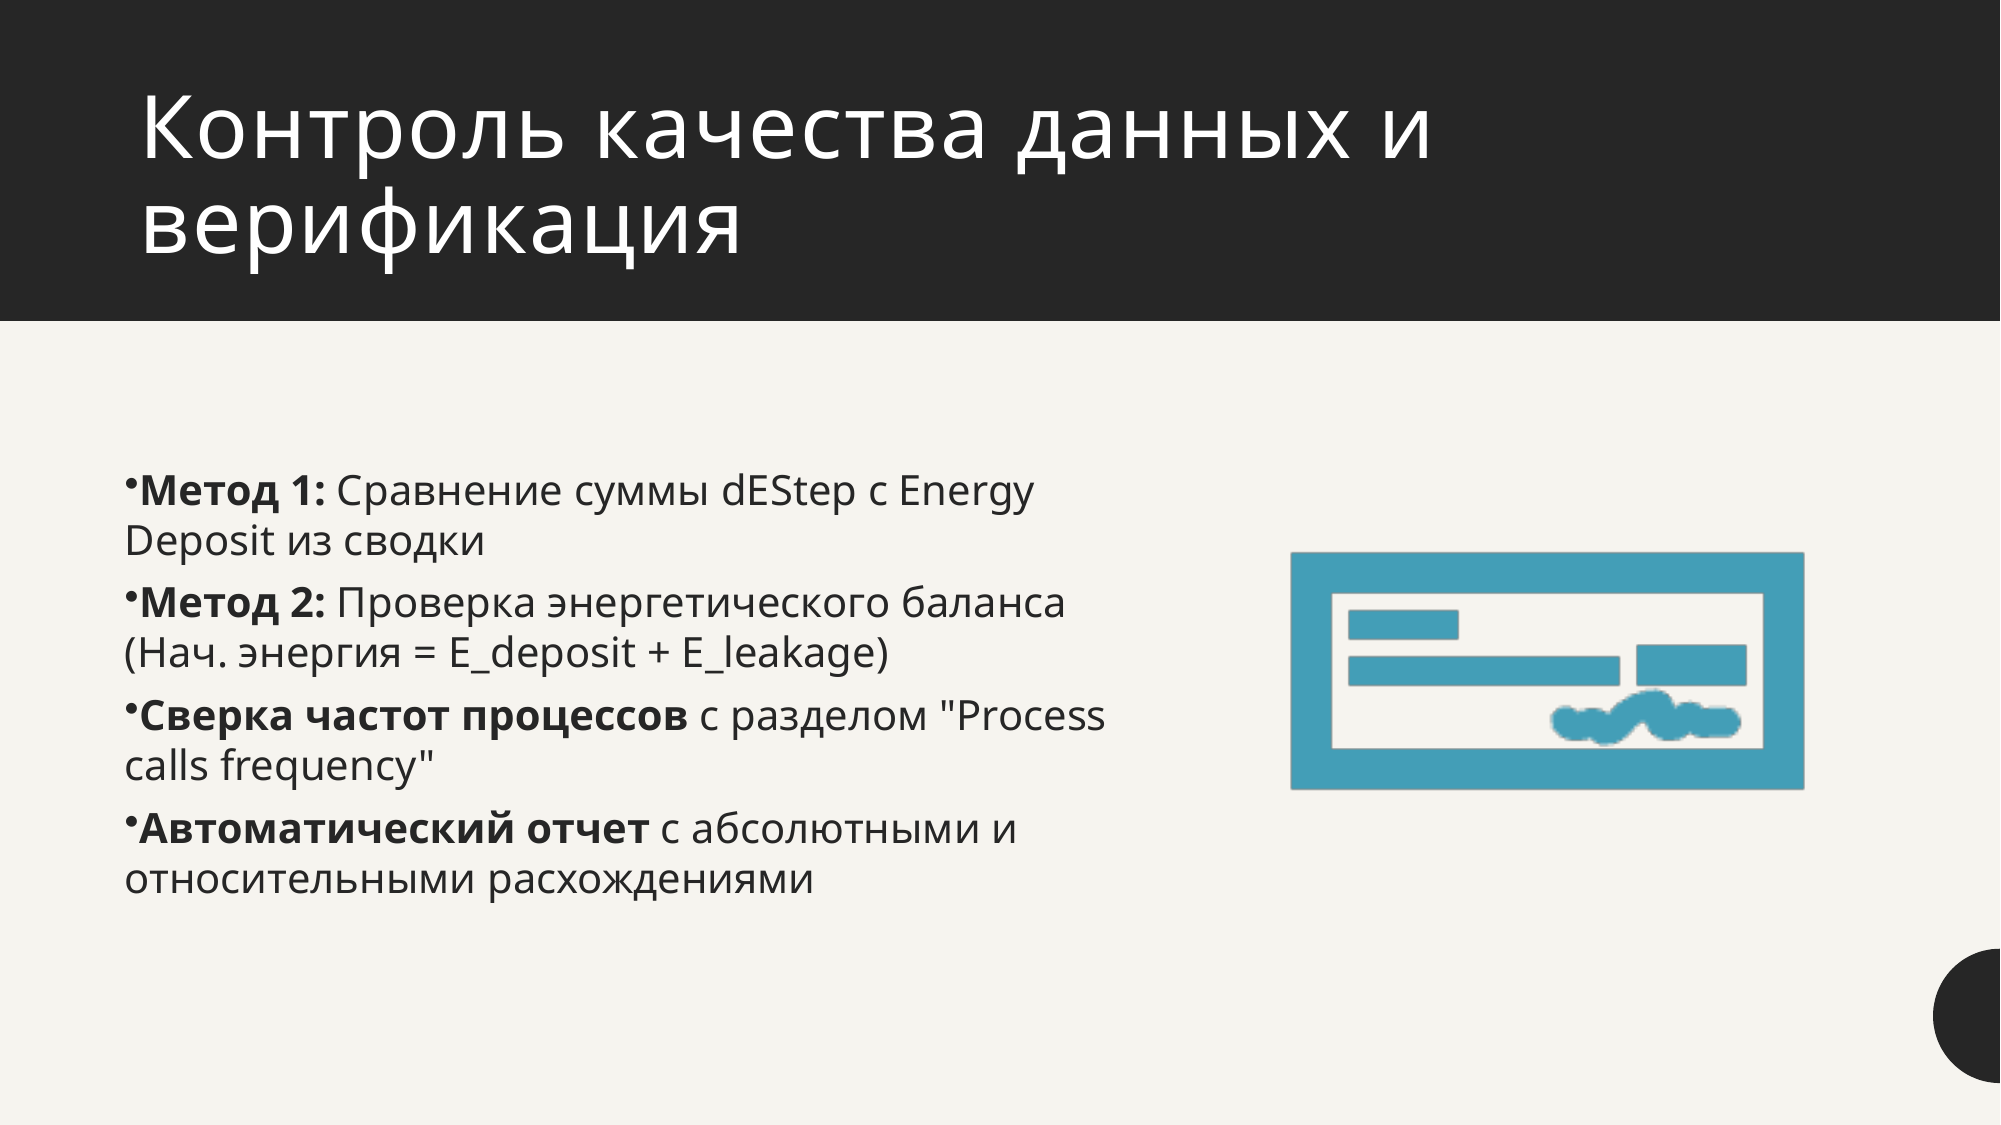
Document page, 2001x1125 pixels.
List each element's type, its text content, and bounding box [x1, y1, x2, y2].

list Метод 1: Сравнение суммы dEStep с Energy Deposit из сводки Метод 2: Проверка энергетического баланса (Нач. энергия = E_deposit + E_leakage) Сверка частот процессов с разделом "Process calls frequency" Автоматический отчет с абсолютными и относительными расхождениями [124, 395, 1116, 949]
text_box [0, 322, 2000, 1125]
text_box [1933, 948, 2000, 1084]
picture [1272, 395, 1825, 949]
title Контроль качества данных и верификация [124, 68, 1875, 287]
text_box [0, 0, 2000, 322]
